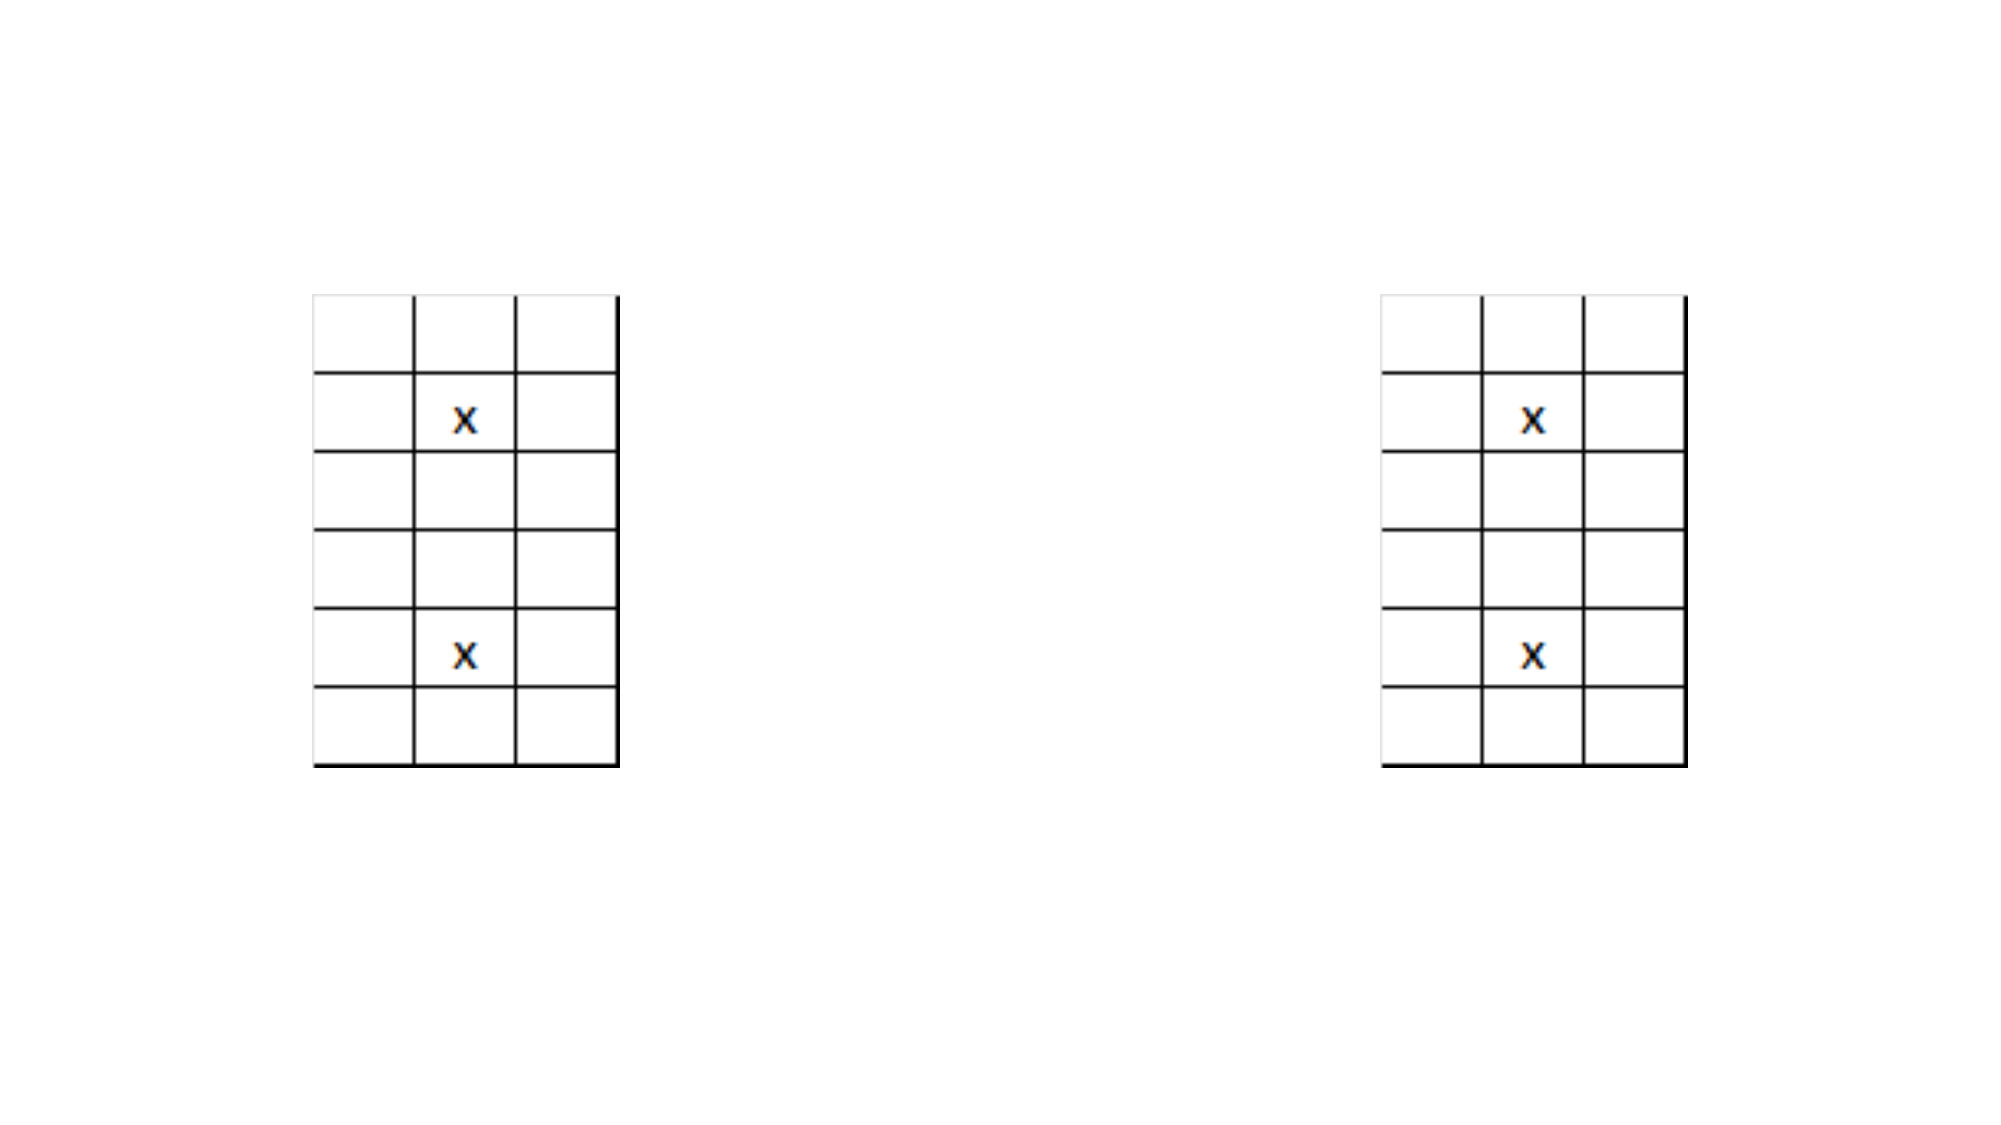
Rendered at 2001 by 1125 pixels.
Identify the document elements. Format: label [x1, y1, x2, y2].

picture [1380, 294, 1688, 768]
picture [312, 294, 620, 768]
